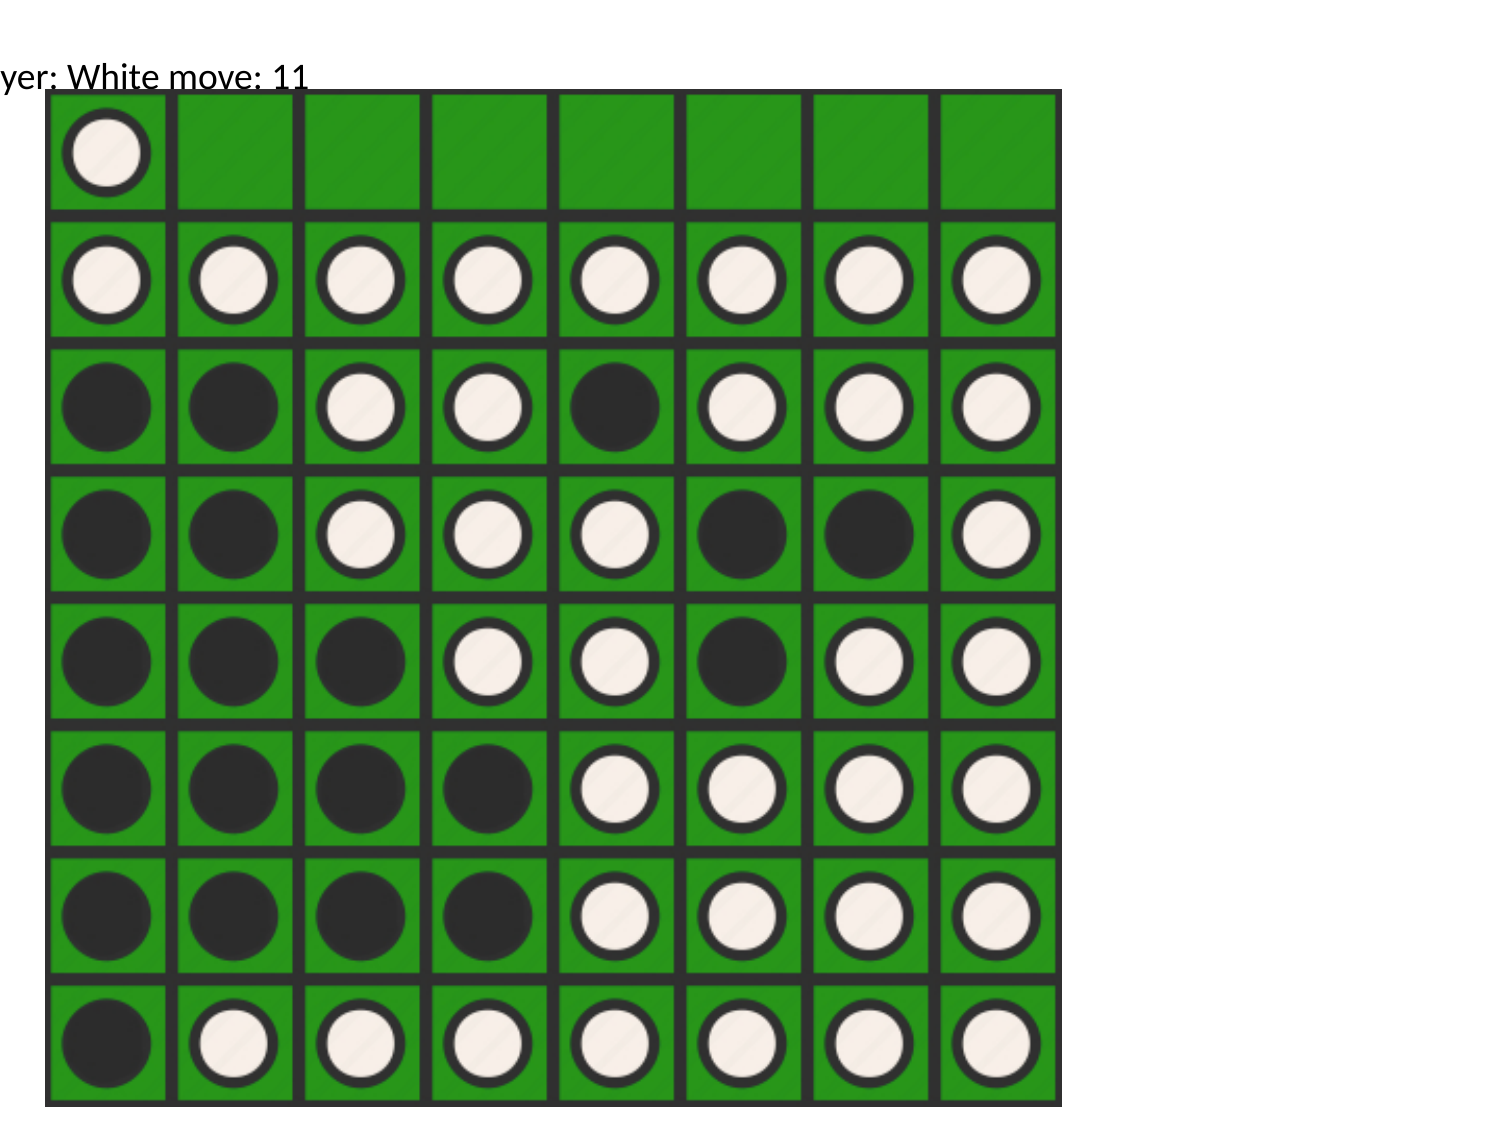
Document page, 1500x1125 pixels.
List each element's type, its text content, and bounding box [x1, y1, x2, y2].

text_box turn: 54 player: White move: 11 [0, 44, 325, 105]
picture [44, 89, 1062, 1107]
